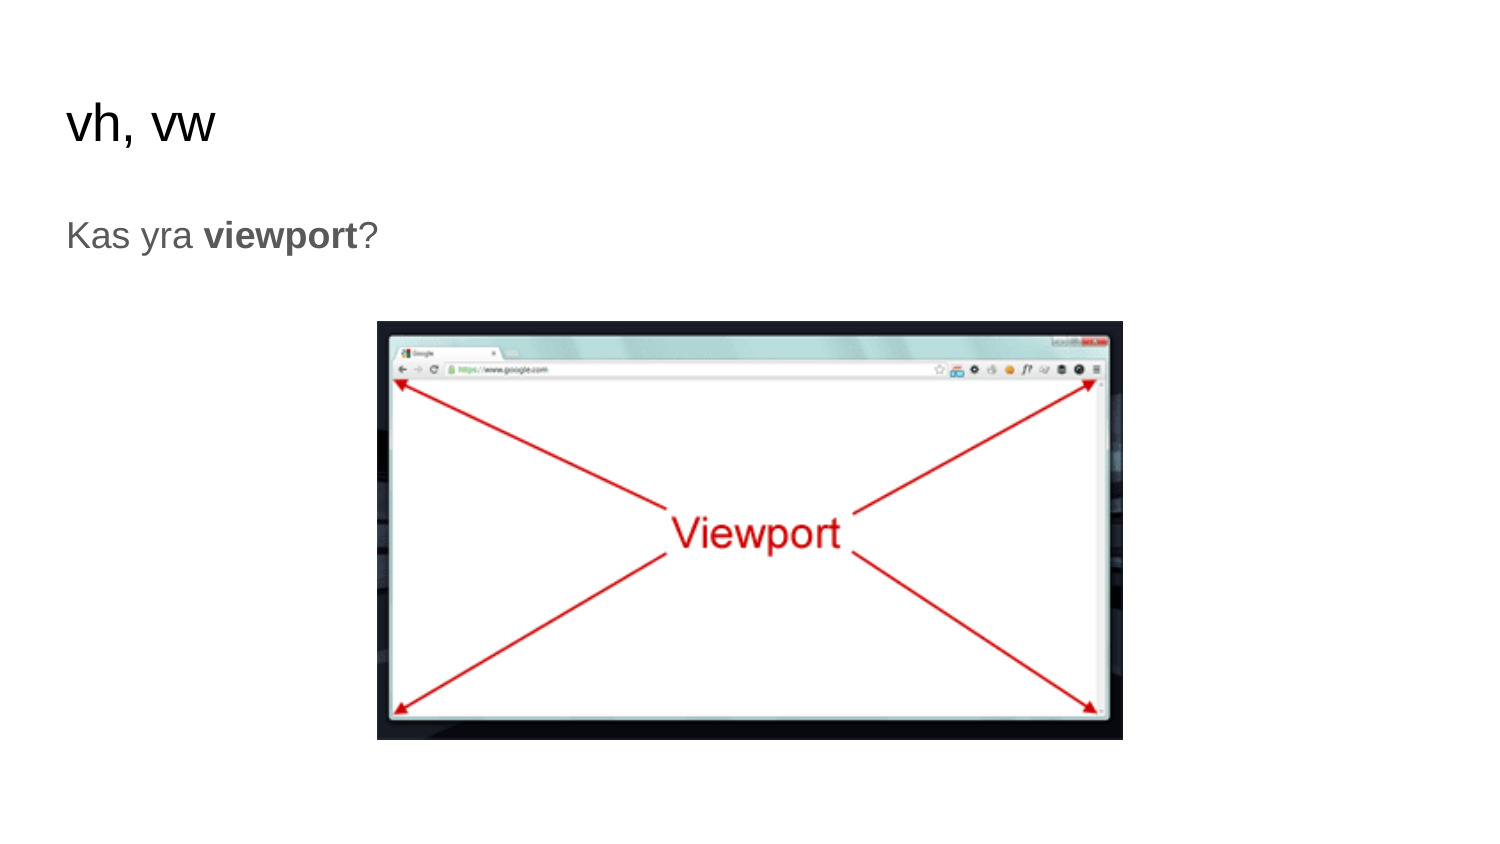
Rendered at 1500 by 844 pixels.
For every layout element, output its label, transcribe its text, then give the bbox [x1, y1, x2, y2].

picture [377, 321, 1123, 740]
list Kas yra viewport? [51, 189, 1449, 750]
title vh, vw [51, 72, 1449, 167]
